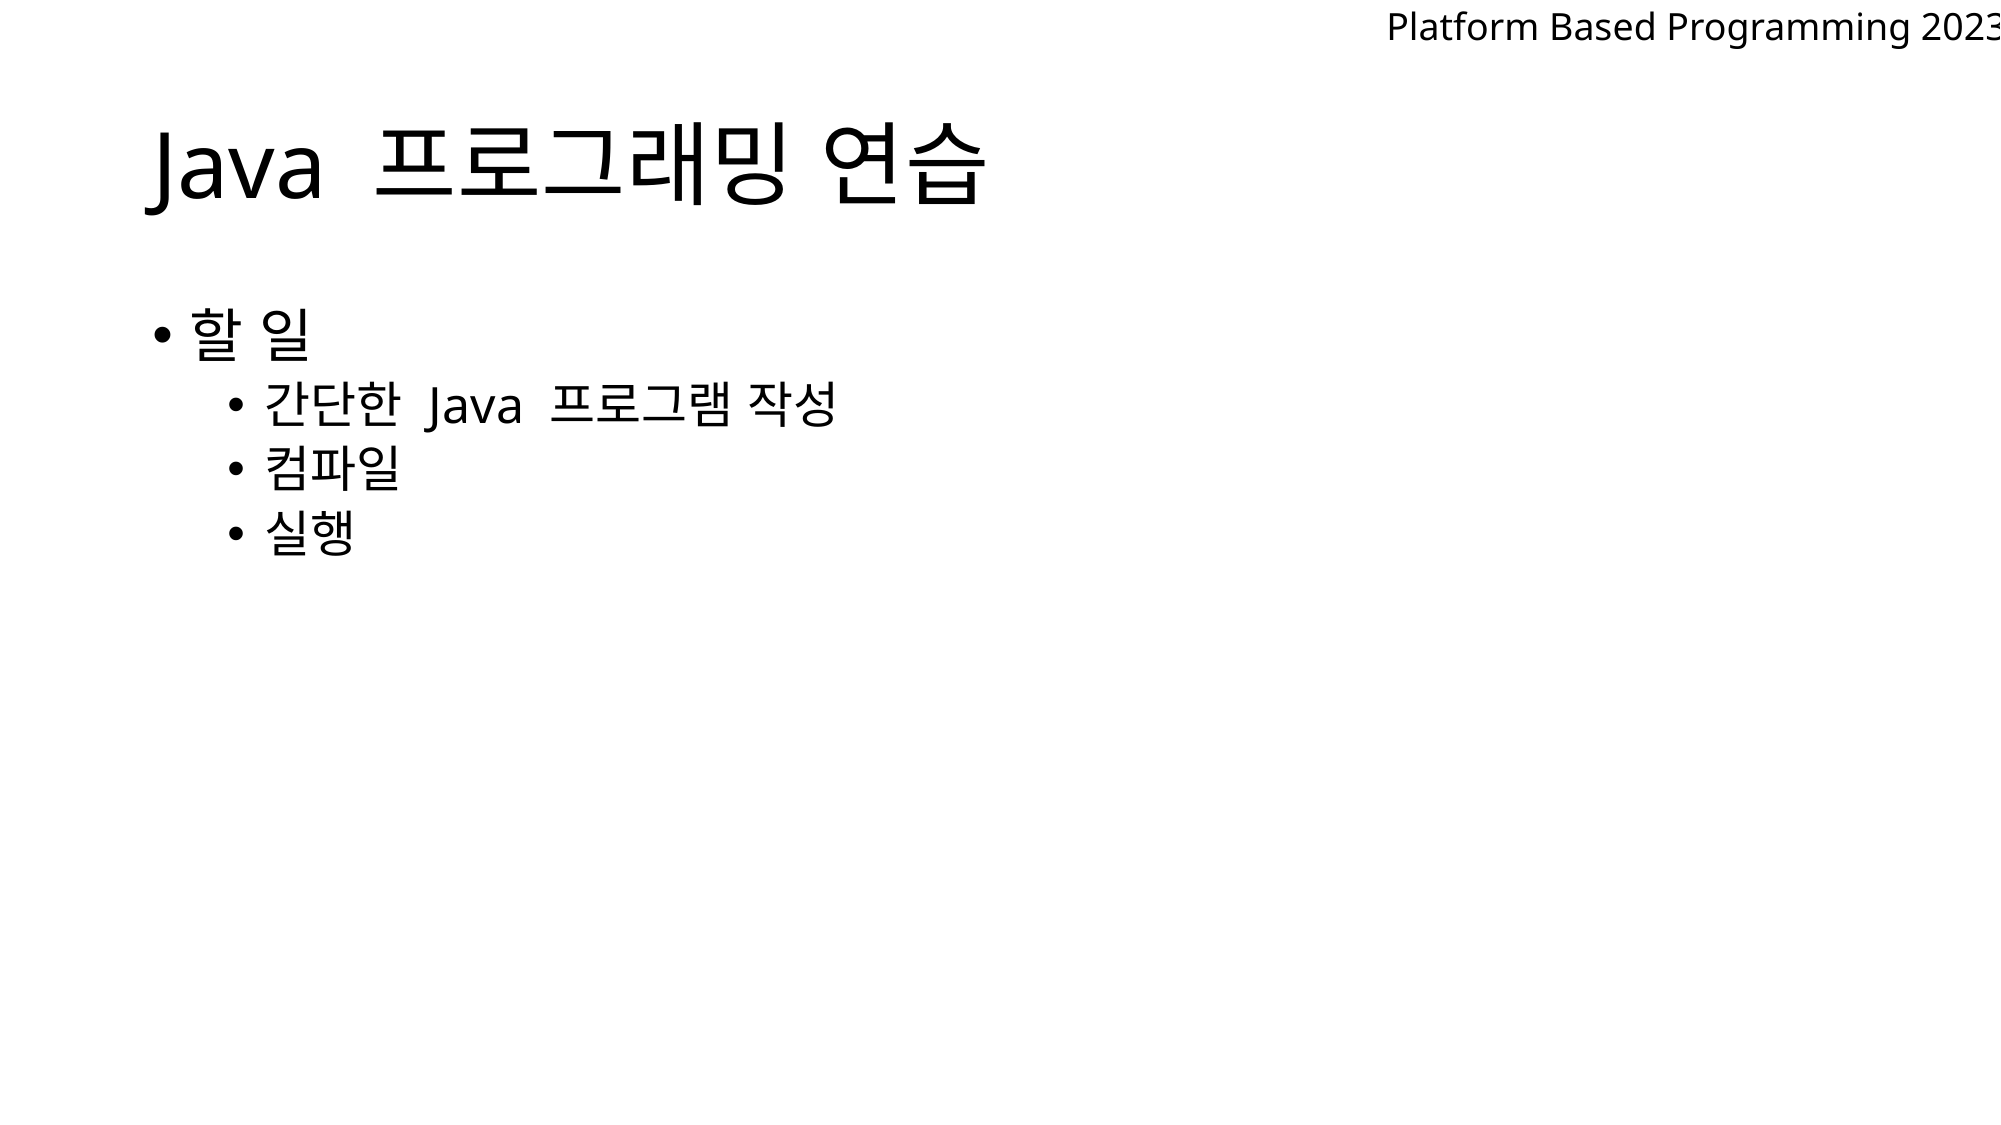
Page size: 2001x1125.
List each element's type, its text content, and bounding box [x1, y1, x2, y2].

title Java 프로그래밍 연습 [137, 59, 1863, 278]
text_box Platform Based Programming 2023 [1371, 0, 2000, 56]
list 할 일 간단한 Java 프로그램 작성 컴파일 실행 [137, 299, 1863, 1014]
